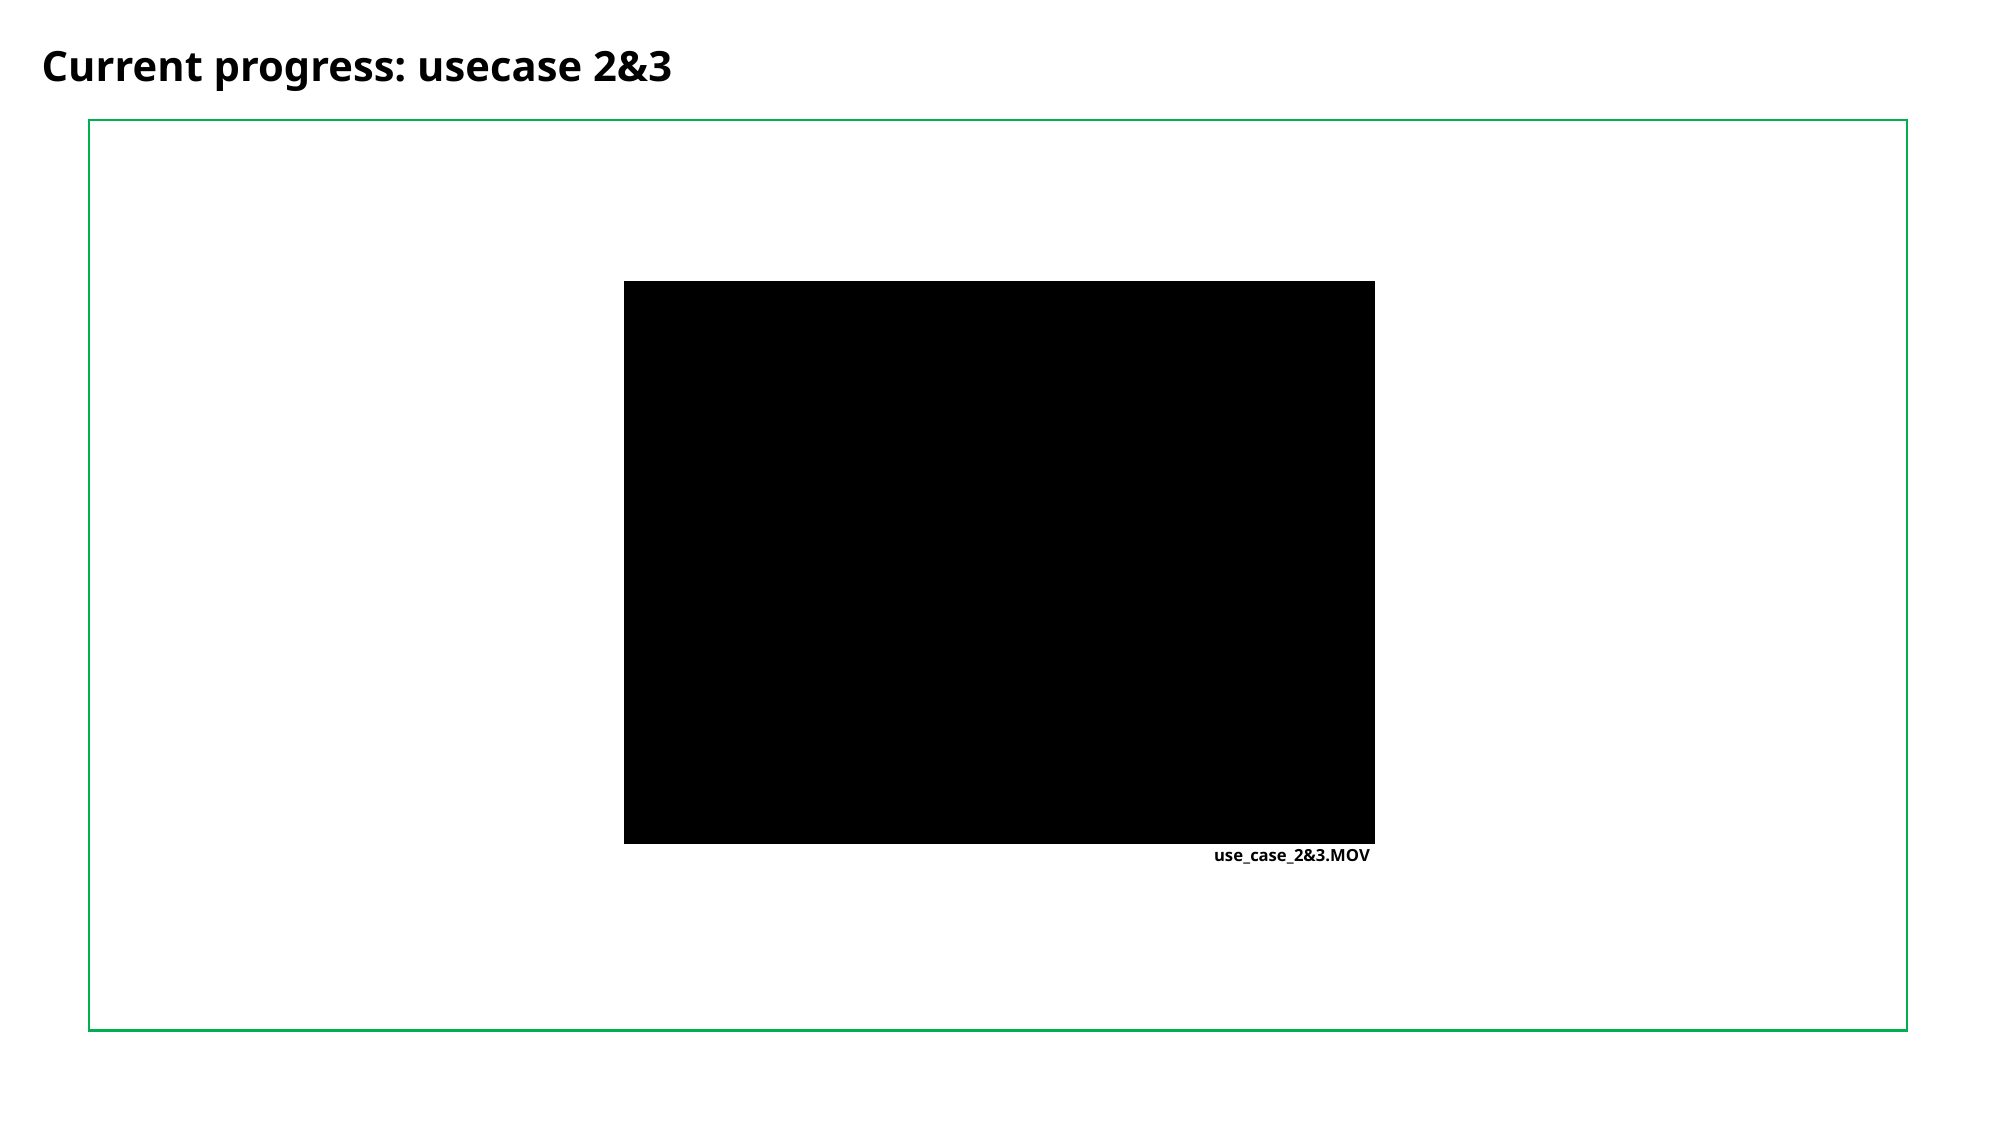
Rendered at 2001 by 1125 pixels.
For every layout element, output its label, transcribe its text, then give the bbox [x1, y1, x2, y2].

text_box [89, 119, 1908, 1031]
text_box use_case_2&3.MOV [1199, 834, 1426, 875]
picture [624, 281, 1376, 844]
text_box Current progress: usecase 2&3 [26, 32, 784, 148]
